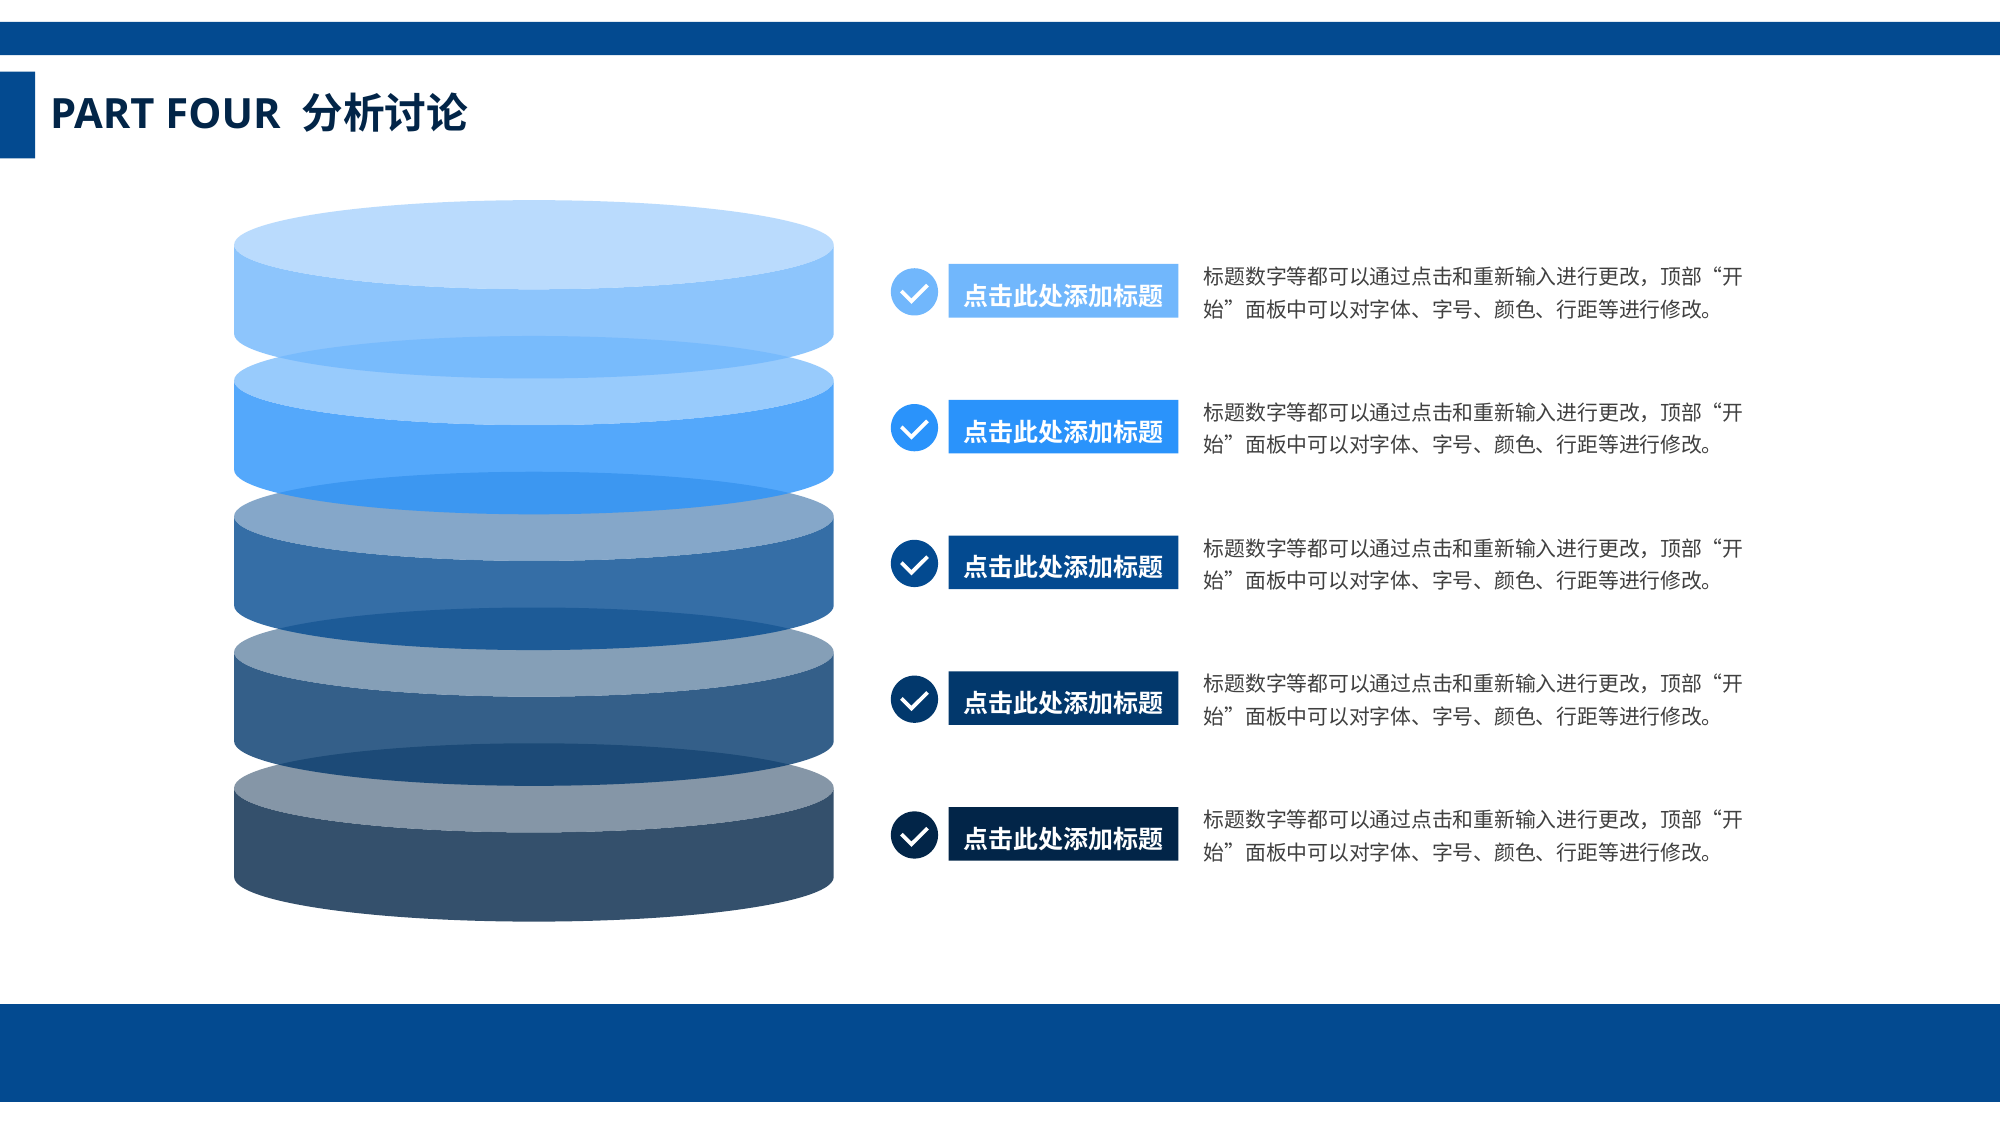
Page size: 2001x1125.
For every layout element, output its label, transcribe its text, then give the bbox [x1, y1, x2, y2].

text_box 标题数字等都可以通过点击和重新输入进行更改，顶部“开始”面板中可以对字体、字号、颜色、行距等进行修改。 [1188, 248, 1766, 329]
text_box [233, 493, 835, 652]
text_box [233, 629, 835, 787]
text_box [890, 268, 939, 316]
text_box 标题数字等都可以通过点击和重新输入进行更改，顶部“开始”面板中可以对字体、字号、颜色、行距等进行修改。 [1188, 656, 1766, 736]
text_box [890, 404, 939, 452]
text_box 点击此处添加标题 [948, 399, 1179, 454]
text_box 标题数字等都可以通过点击和重新输入进行更改，顶部“开始”面板中可以对字体、字号、颜色、行距等进行修改。 [1188, 792, 1766, 872]
text_box 点击此处添加标题 [948, 671, 1179, 725]
text_box 点击此处添加标题 [948, 263, 1179, 318]
text_box [233, 357, 835, 516]
text_box 点击此处添加标题 [948, 535, 1179, 590]
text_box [890, 539, 939, 588]
text_box 标题数字等都可以通过点击和重新输入进行更改，顶部“开始”面板中可以对字体、字号、颜色、行距等进行修改。 [1188, 520, 1766, 601]
list PART FOUR 分析讨论 [34, 70, 835, 159]
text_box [890, 675, 939, 723]
text_box [233, 199, 835, 380]
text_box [890, 811, 939, 859]
text_box [233, 765, 835, 923]
text_box 点击此处添加标题 [948, 807, 1179, 861]
text_box 标题数字等都可以通过点击和重新输入进行更改，顶部“开始”面板中可以对字体、字号、颜色、行距等进行修改。 [1188, 384, 1766, 465]
